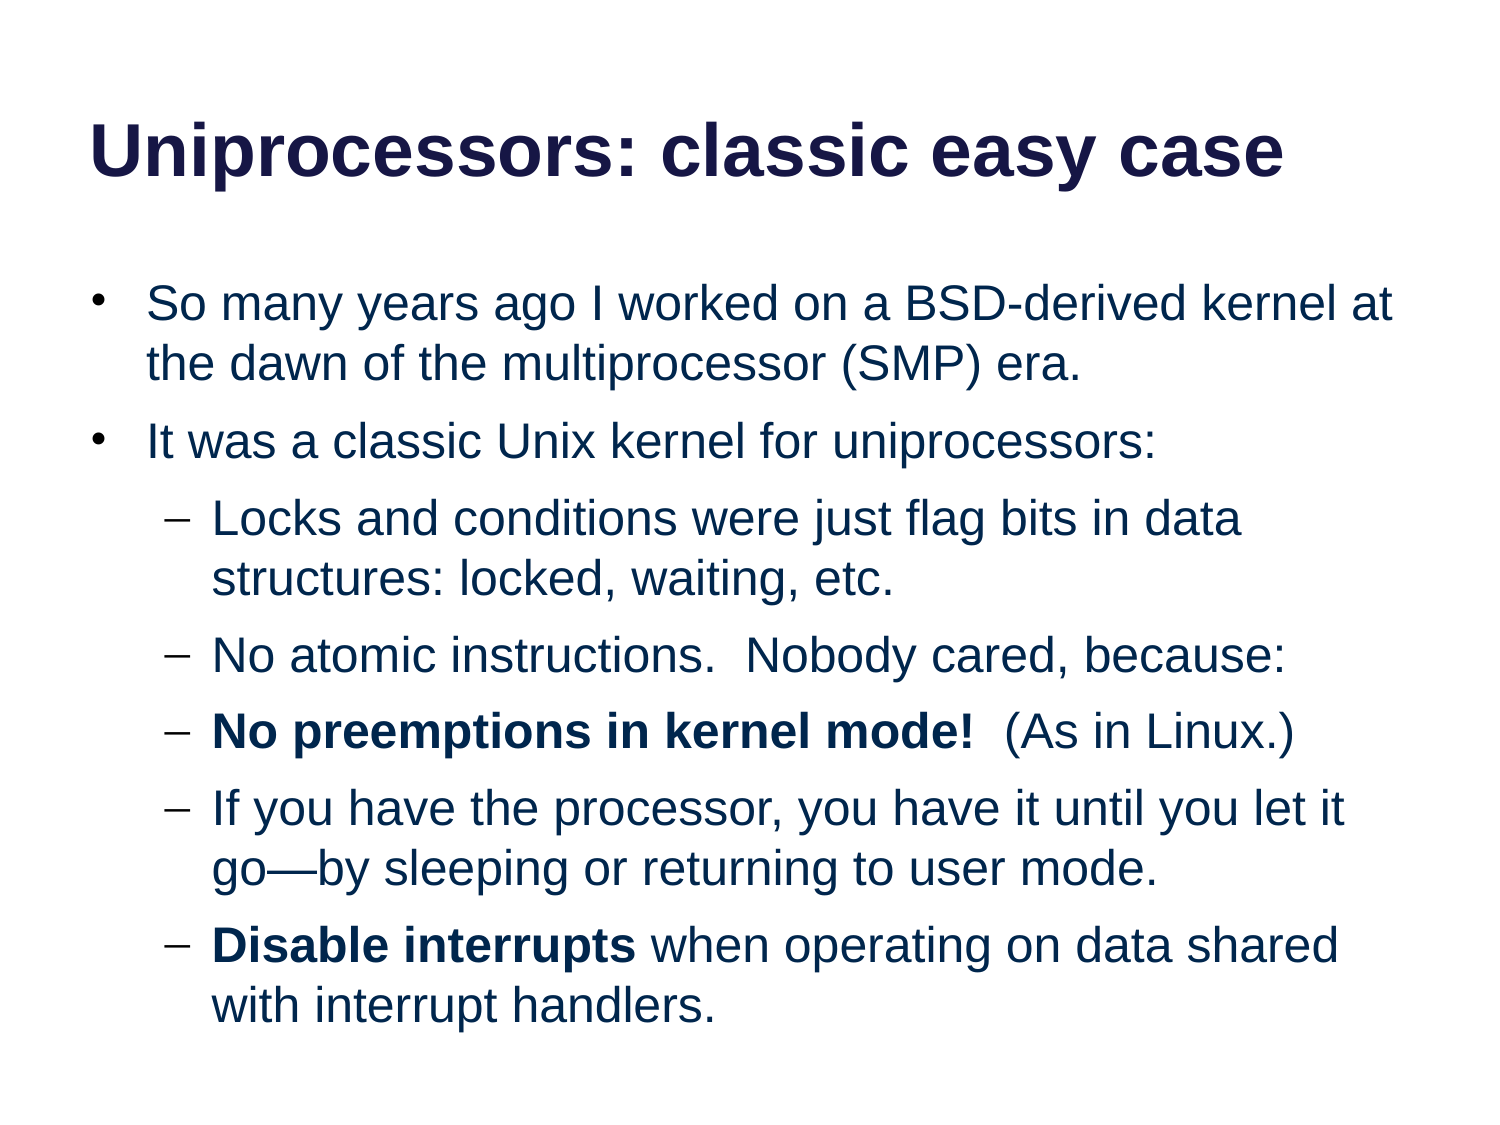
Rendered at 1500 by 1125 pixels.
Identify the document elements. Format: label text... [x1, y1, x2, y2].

list So many years ago I worked on a BSD-derived kernel at the dawn of the multiprocessor (SMP) era. It was a classic Unix kernel for uniprocessors: Locks and conditions were just flag bits in data structures: locked, waiting, etc. No atomic instructions. Nobody cared, because: No preemptions in kernel mode! (As in Linux.) If you have the processor, you have it until you let it go—by sleeping or returning to user mode. Disable interrupts when operating on data shared with interrupt handlers. [75, 262, 1425, 937]
title Uniprocessors: classic easy case [75, 0, 1425, 200]
